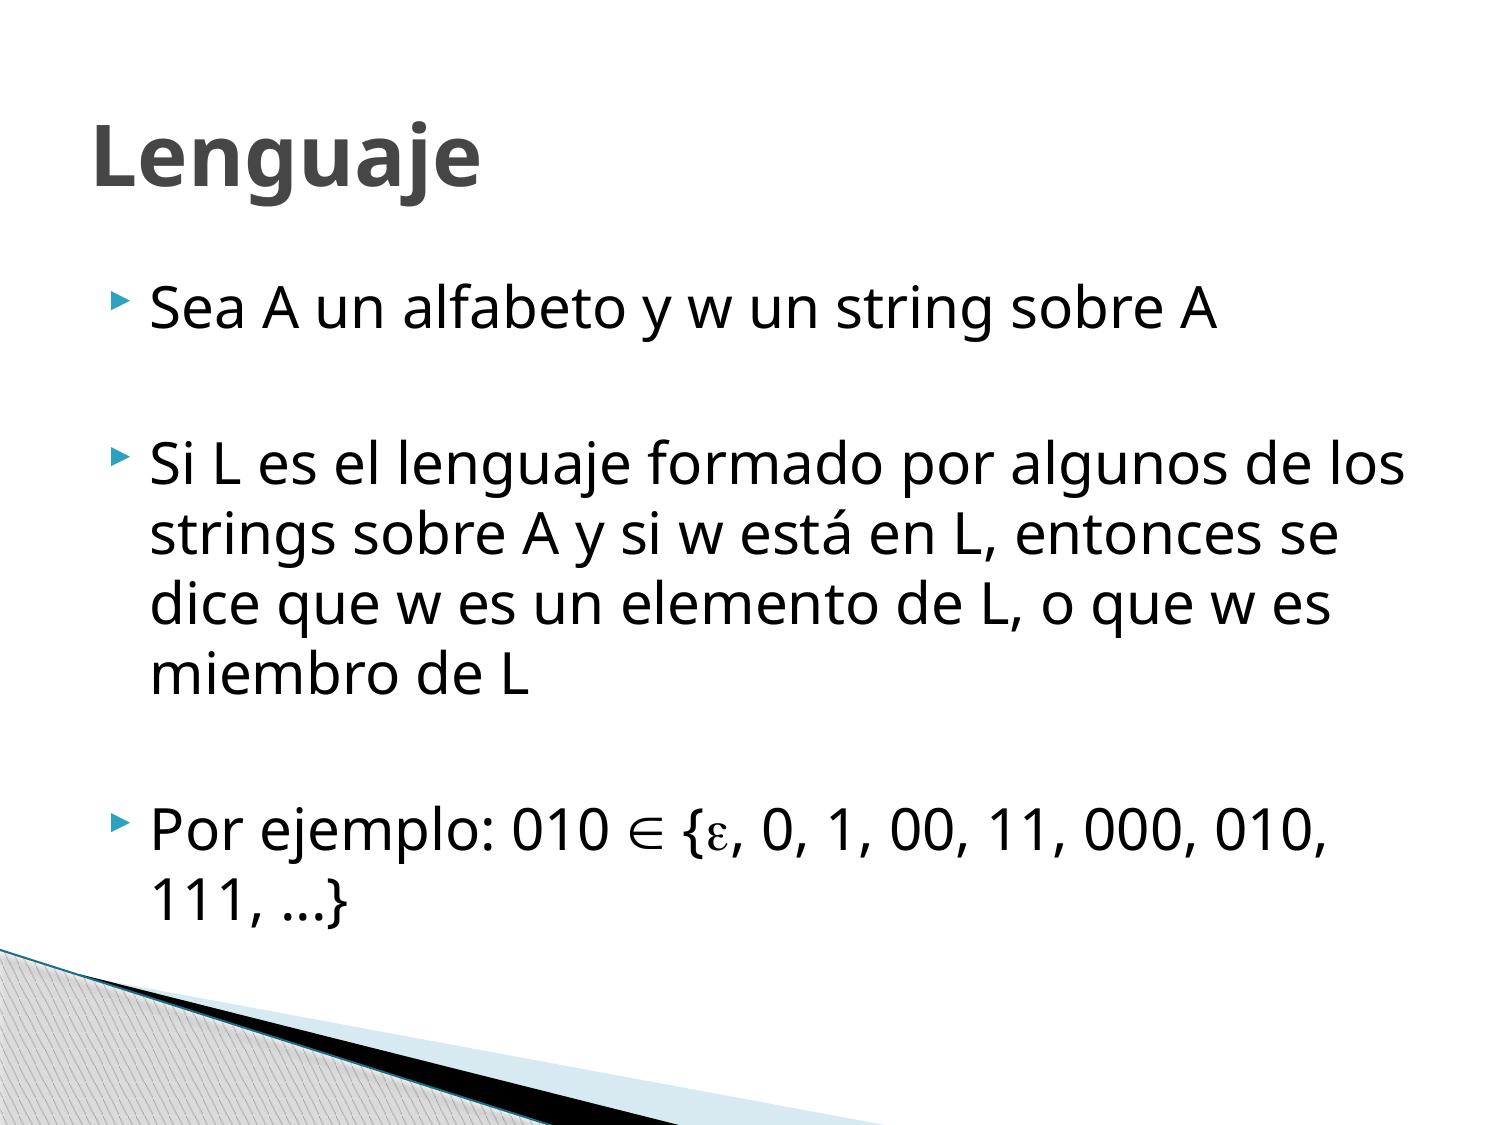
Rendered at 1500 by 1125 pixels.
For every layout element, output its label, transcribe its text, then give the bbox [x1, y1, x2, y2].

list Sea A un alfabeto y w un string sobre A Si L es el lenguaje formado por algunos de los strings sobre A y si w está en L, entonces se dice que w es un elemento de L, o que w es miembro de L Por ejemplo: 010  {, 0, 1, 00, 11, 000, 010, 111, ...} [75, 262, 1459, 1047]
title Lenguaje [75, 42, 1425, 263]
